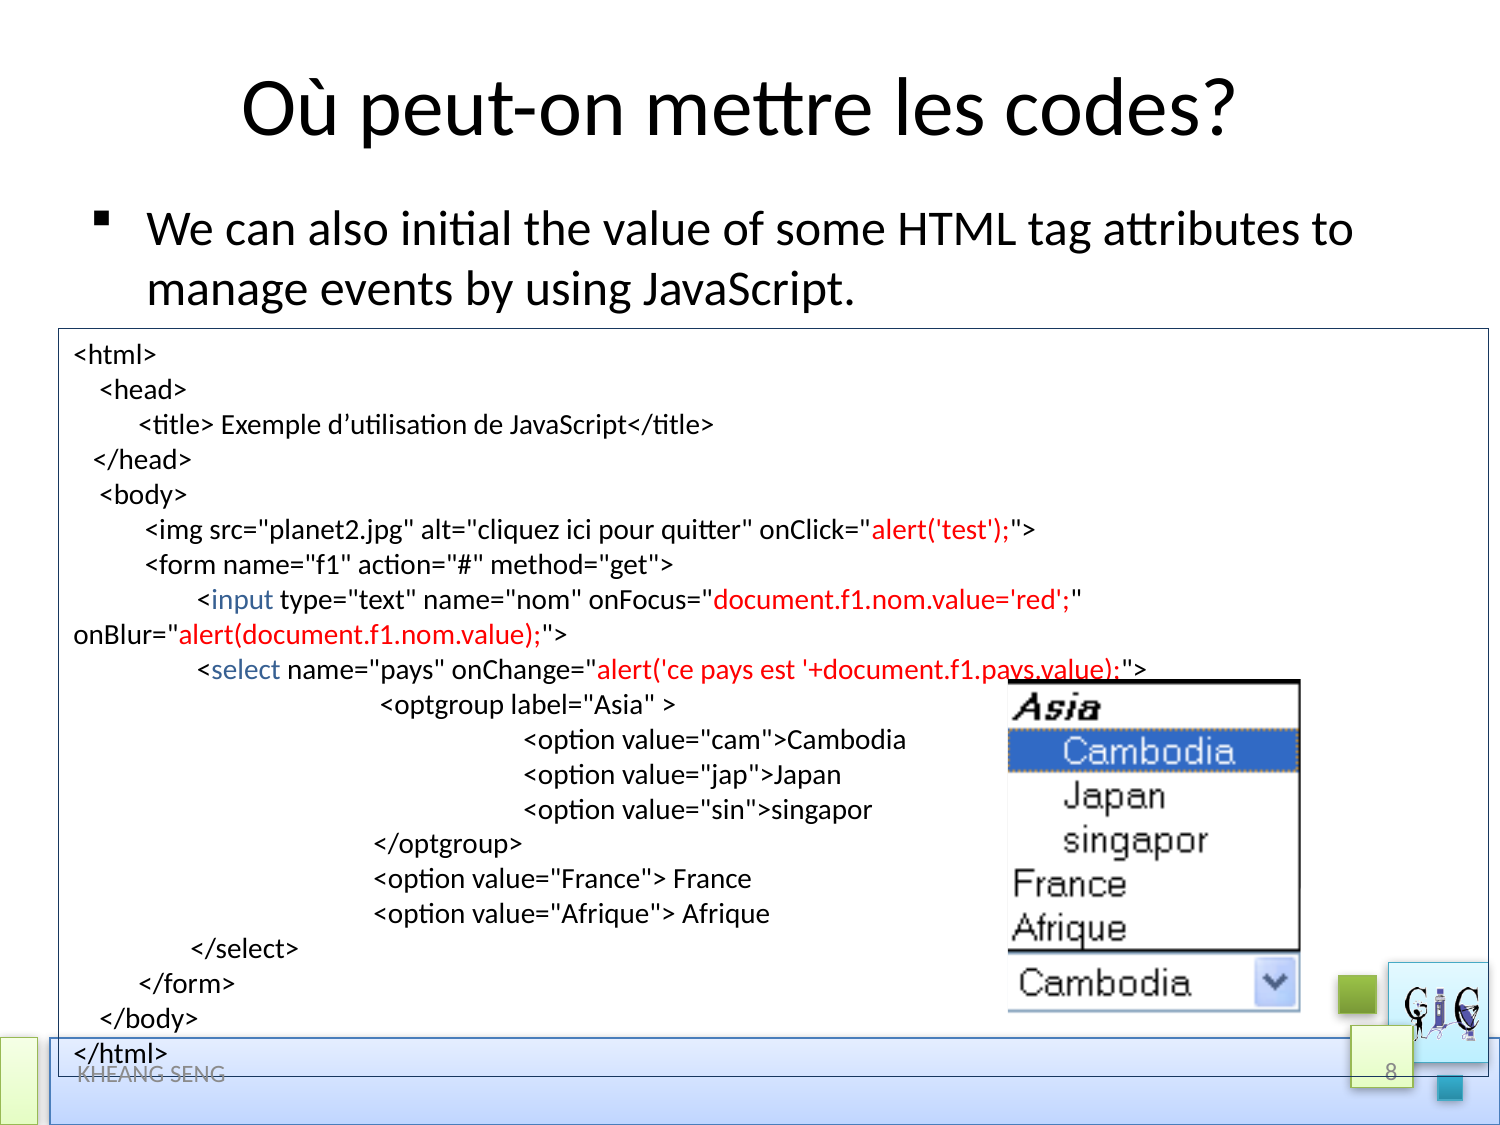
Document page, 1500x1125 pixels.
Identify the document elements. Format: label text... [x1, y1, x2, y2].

title Où peut-on mettre les codes? [75, 37, 1425, 168]
picture [1007, 679, 1302, 1020]
list We can also initial the value of some HTML tag attributes to manage events by using JavaScript. [75, 187, 1425, 328]
footer KHEANG SENG [62, 1042, 538, 1103]
text_box <html> <head> <title> Exemple d’utilisation de JavaScript</title> </head> <body> <img src="planet2.jpg" alt="cliquez ici pour quitter" onClick="alert('test');"> <form name="f1" action="#" method="get"> <input type="text" name="nom" onFocus="document.f1.nom.value='red';" onBlur="alert(document.f1.nom.value);"> <select name="pays" onChange="alert('ce pays est '+document.f1.pays.value);"> <optgroup label="Asia" > <option value="cam">Cambodia <option value="jap">Japan <option value="sin">singapor </optgroup> <option value="France"> France <option value="Afrique"> Afrique </select> </form> </body> </html> [58, 328, 1489, 1077]
slide_number 8 [1062, 1077, 1413, 1100]
